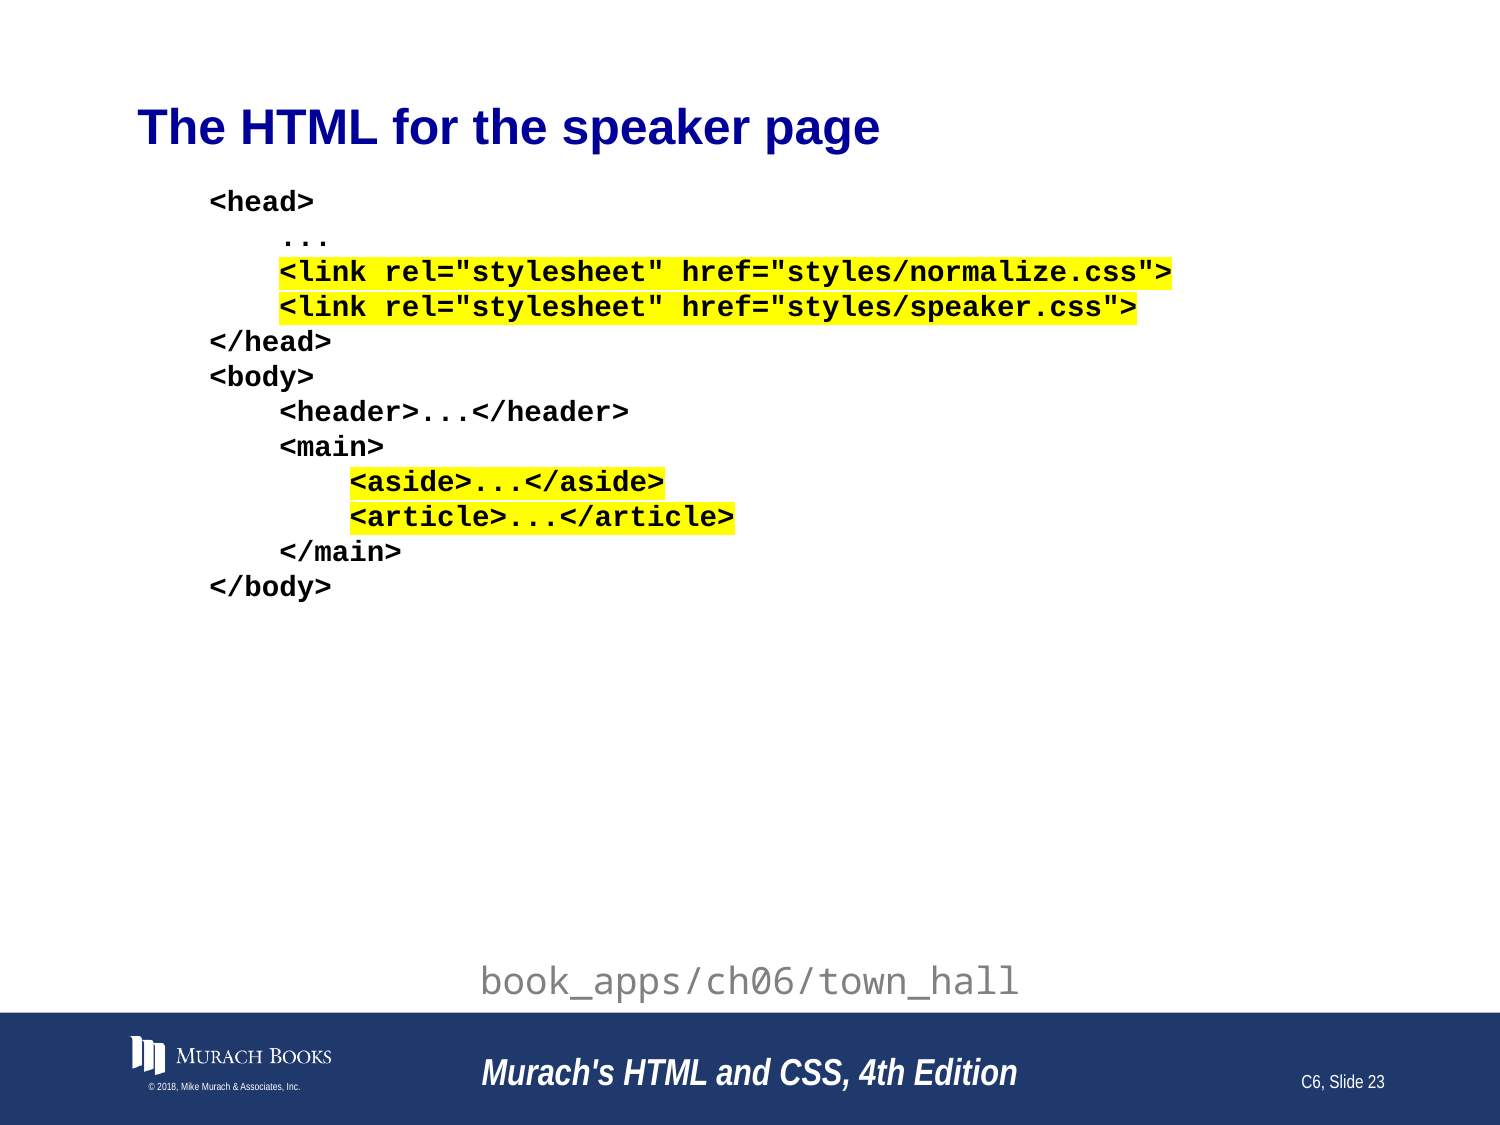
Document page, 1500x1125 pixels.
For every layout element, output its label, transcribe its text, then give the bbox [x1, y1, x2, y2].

title The HTML for the speaker page [137, 94, 1338, 156]
footer © 2018, Mike Murach & Associates, Inc. [0, 1025, 450, 1100]
slide_number Murach's HTML and CSS, 4th Edition [450, 1025, 1050, 1100]
list <head> ... <link rel="stylesheet" href="styles/normalize.css"> <link rel="stylesheet" href="styles/speaker.css"> </head> <body> <header>...</header> <main> <aside>...</aside> <article>...</article> </main> </body> [137, 174, 1350, 949]
text_box book_apps/ch06/town_hall [0, 949, 1500, 1010]
slide_number C6, Slide 23 [1087, 1025, 1400, 1100]
